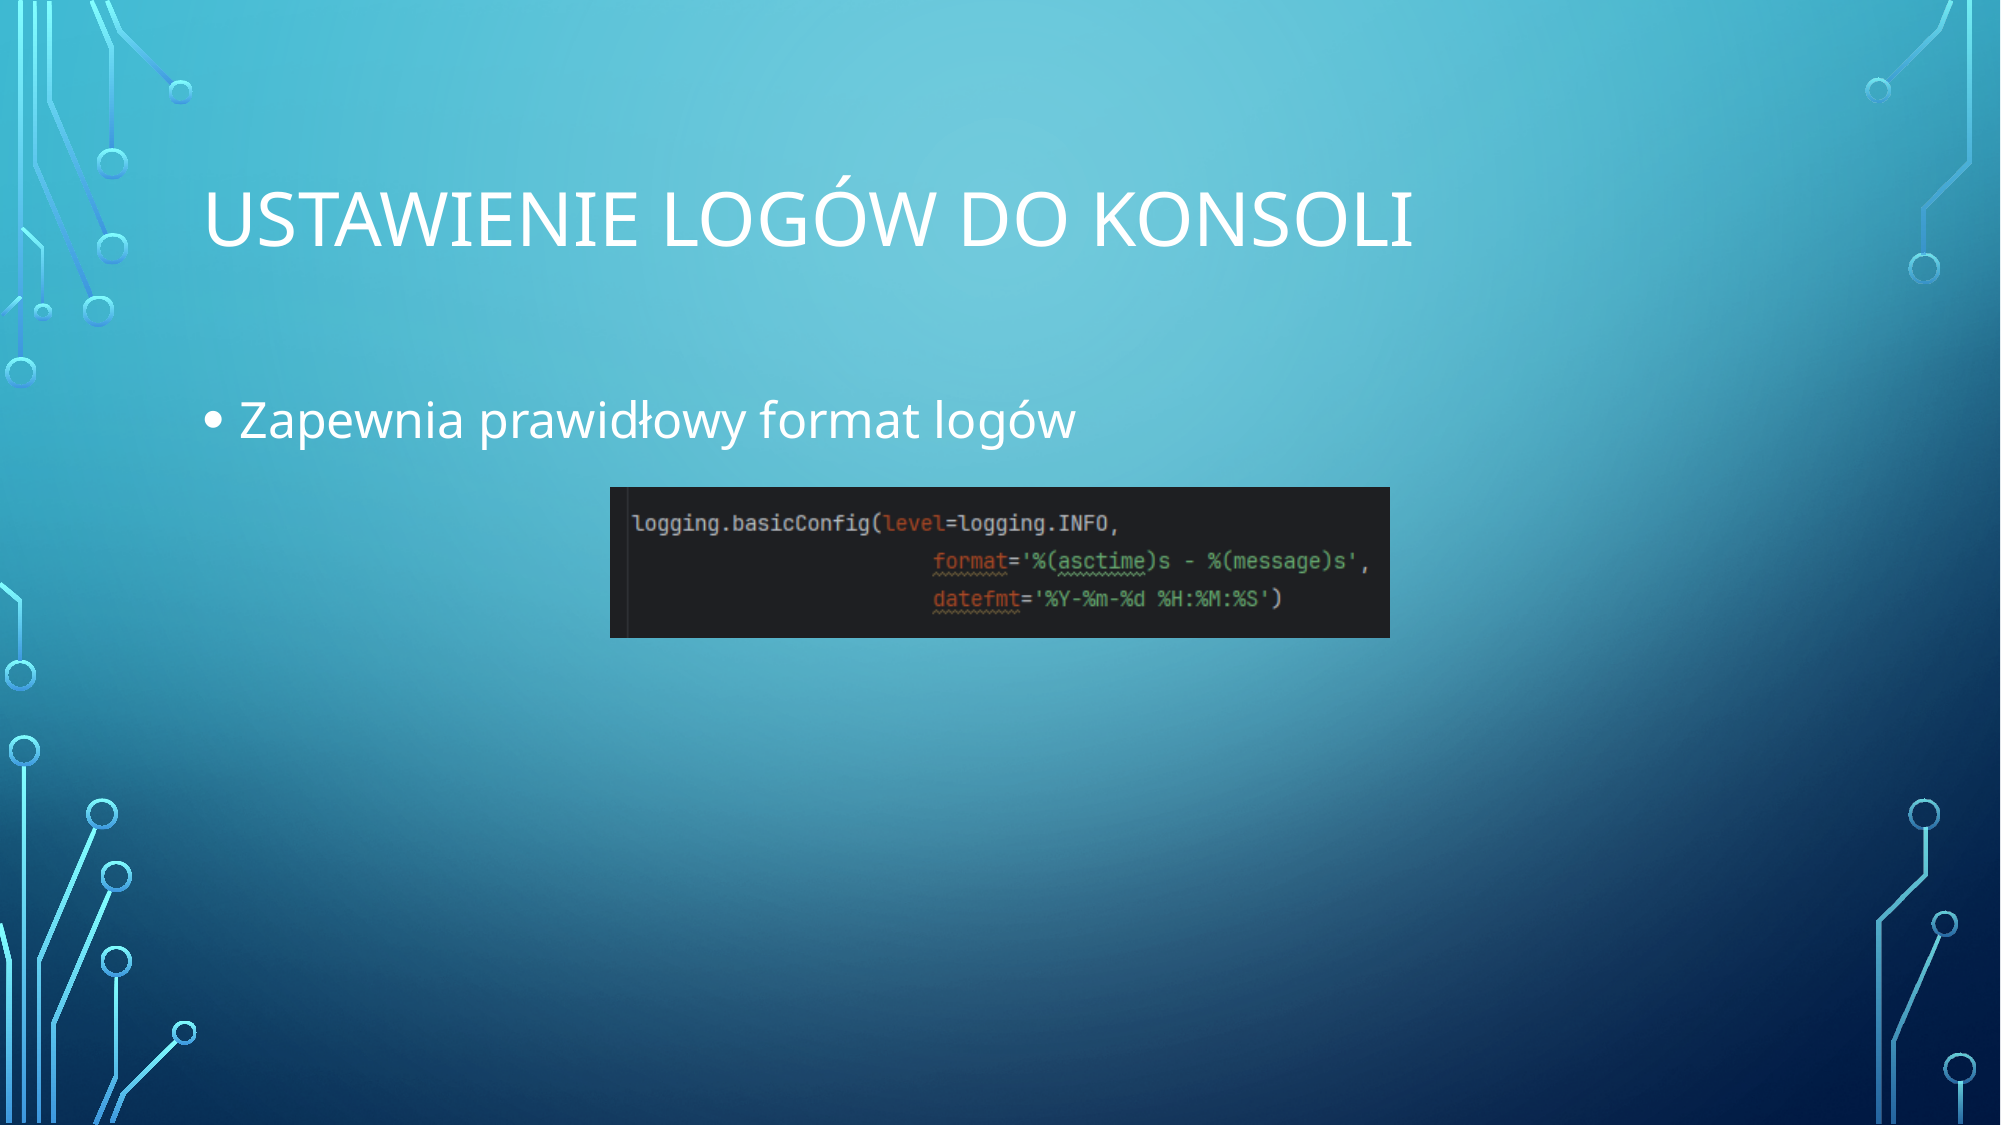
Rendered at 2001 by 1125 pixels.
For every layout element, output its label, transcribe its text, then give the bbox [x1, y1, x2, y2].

list Zapewnia prawidłowy format logów [187, 369, 1813, 950]
title Ustawienie logów do konsoli [187, 101, 1813, 344]
picture [610, 487, 1390, 638]
